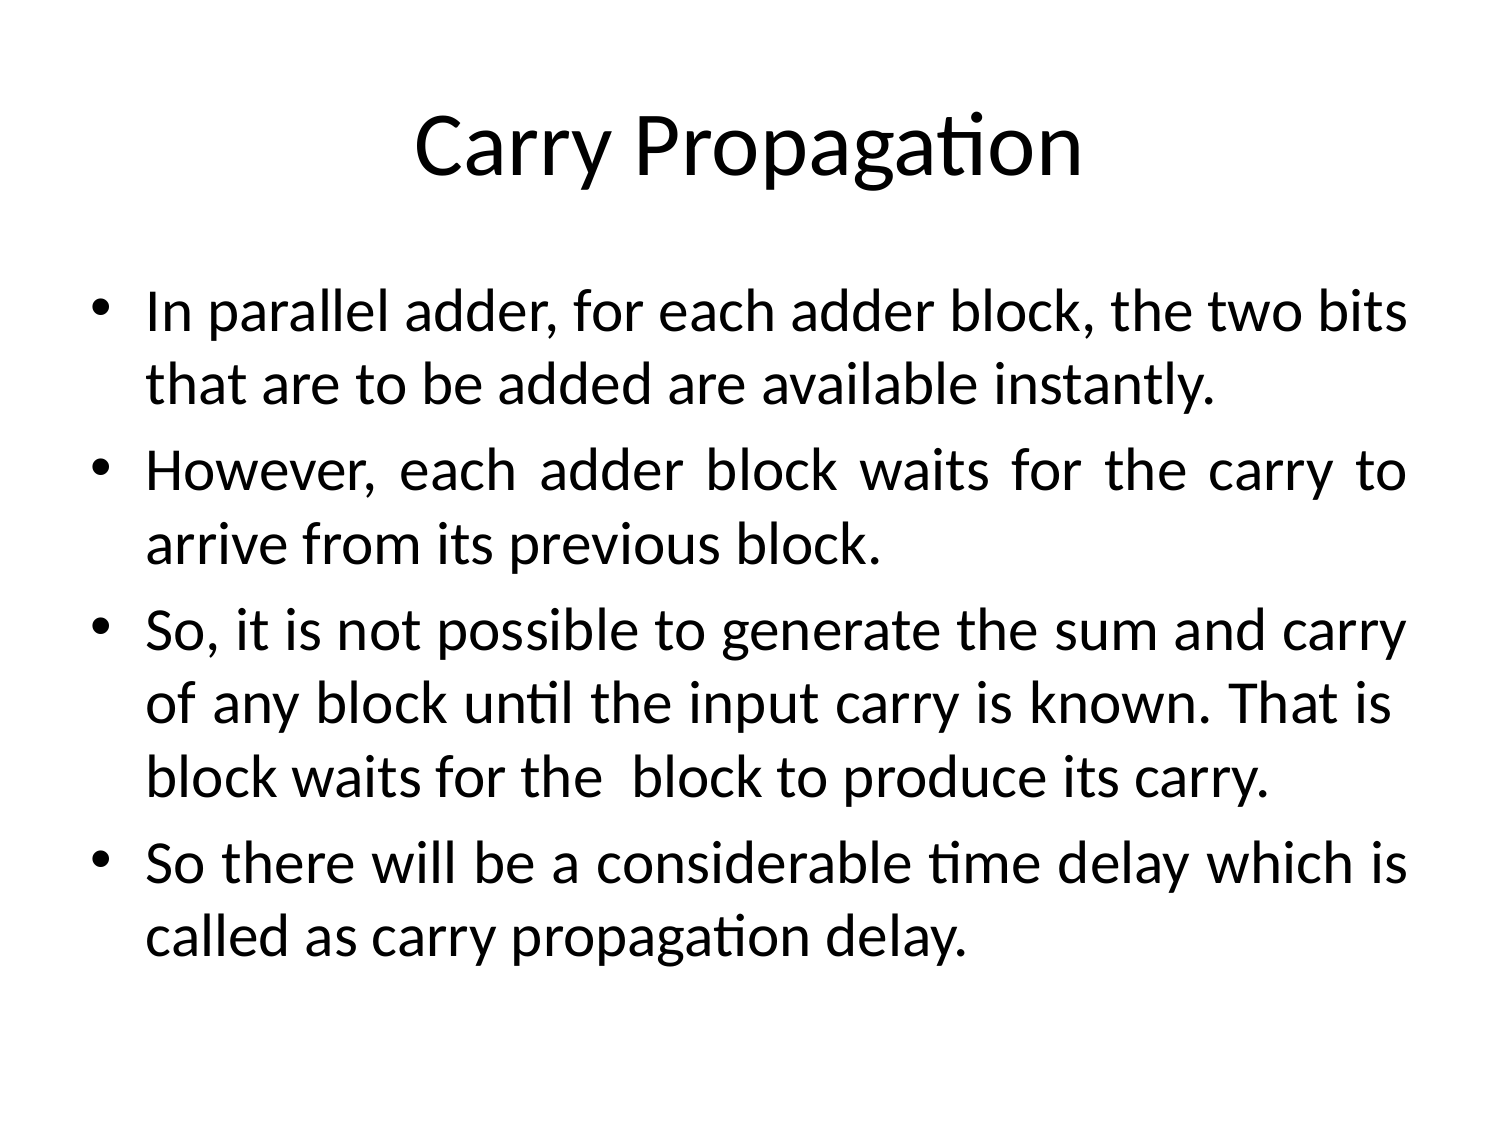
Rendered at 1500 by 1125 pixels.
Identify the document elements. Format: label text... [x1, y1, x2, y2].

title Carry Propagation [75, 45, 1425, 233]
